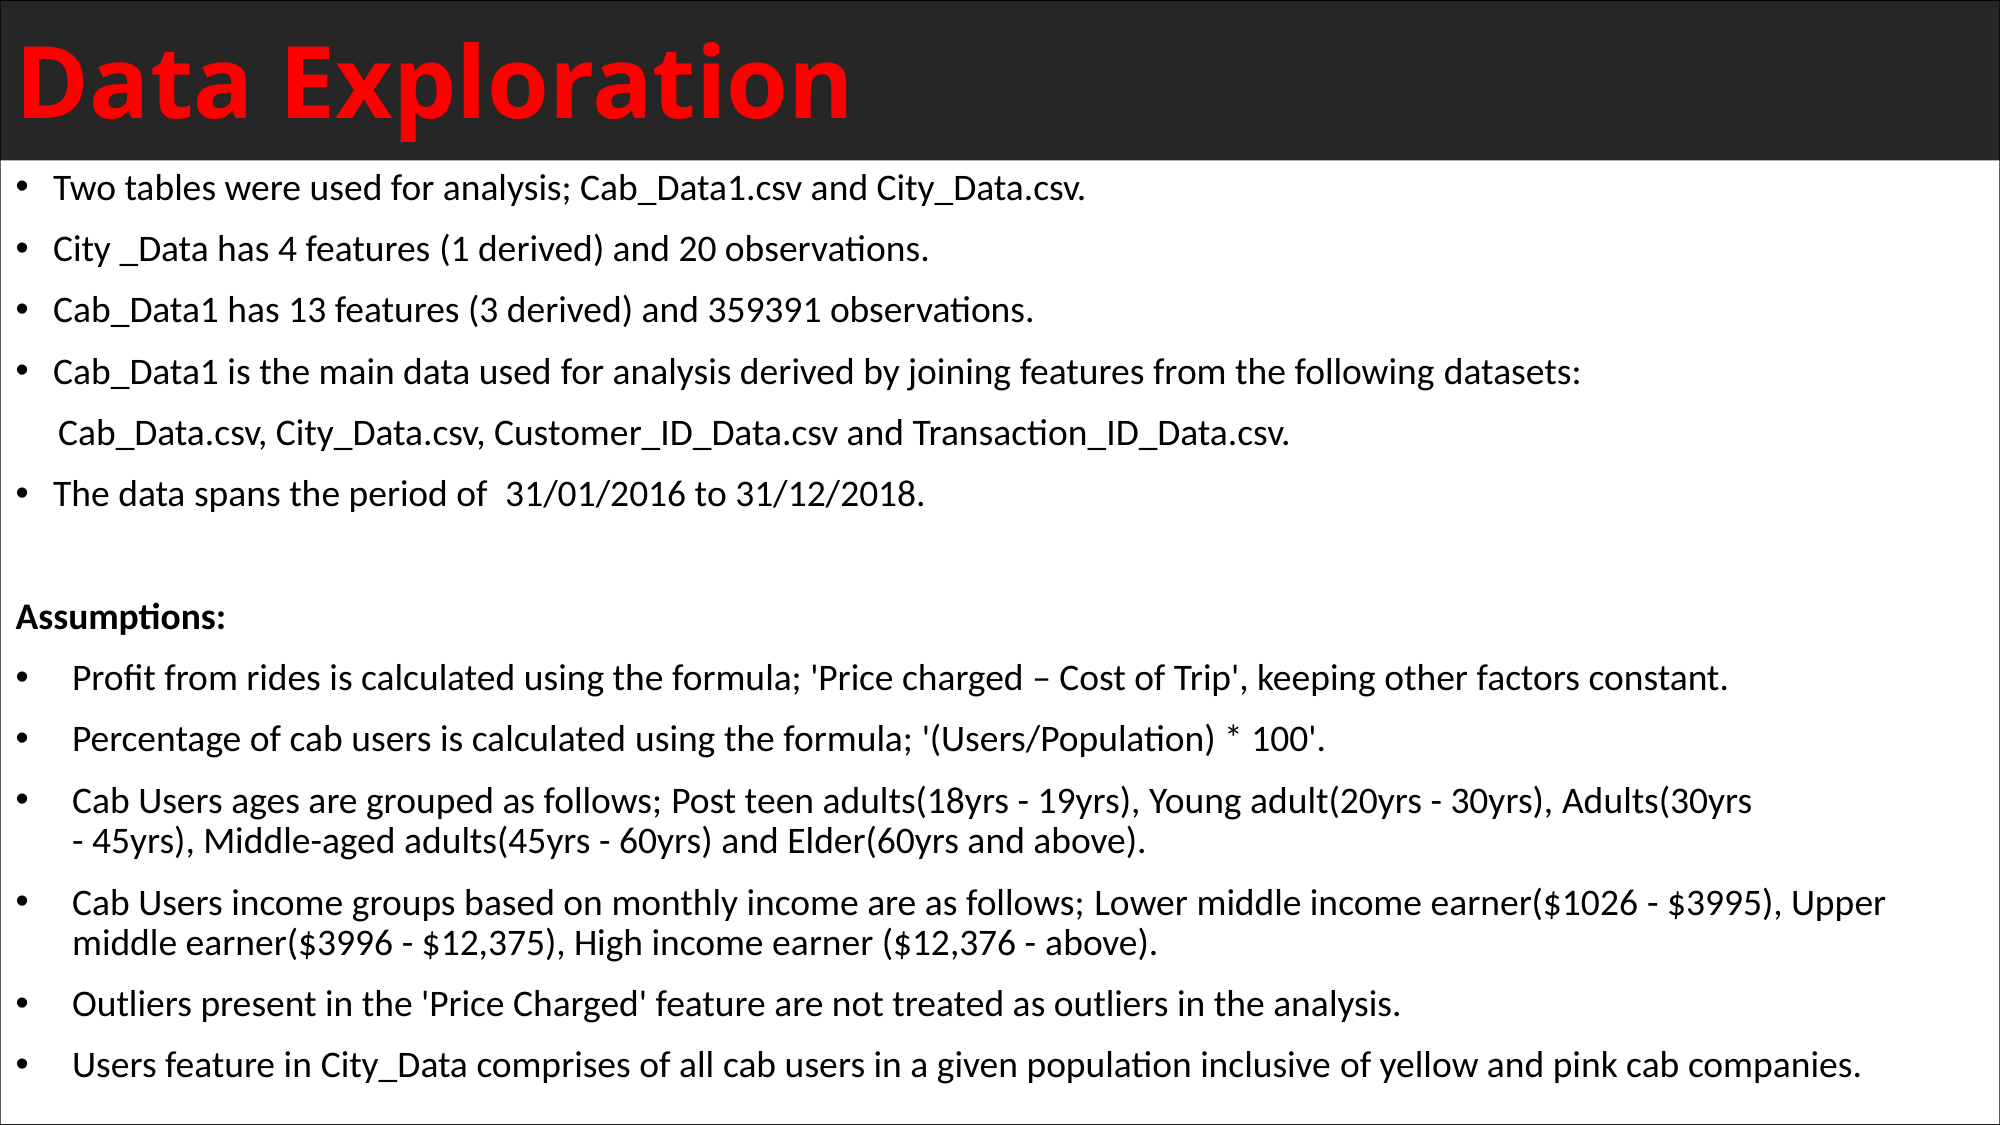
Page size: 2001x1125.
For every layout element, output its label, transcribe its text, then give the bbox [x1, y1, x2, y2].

title Data Exploration [0, 0, 2000, 160]
list Two tables were used for analysis; Cab_Data1.csv and City_Data.csv. City _Data has 4 features (1 derived) and 20 observations. Cab_Data1 has 13 features (3 derived) and 359391 observations. Cab_Data1 is the main data used for analysis derived by joining features from the following datasets: Cab_Data.csv, City_Data.csv, Customer_ID_Data.csv and Transaction_ID_Data.csv. The data spans the period of 31/01/2016 to 31/12/2018. Assumptions: Profit from rides is calculated using the formula; 'Price charged – Cost of Trip', keeping other factors constant. Percentage of cab users is calculated using the formula; '(Users/Population) * 100'. Cab Users ages are grouped as follows; Post teen adults(18yrs - 19yrs), Young adult(20yrs - 30yrs), Adults(30yrs - 45yrs), Middle-aged adults(45yrs - 60yrs) and Elder(60yrs and above). Cab Users income groups based on monthly income are as follows; Lower middle income earner($1026 - $3995), Upper middle earner($3996 - $12,375), High income earner ($12,376 - above). Outliers present in the 'Price Charged' feature are not treated as outliers in the analysis. Users feature in City_Data comprises of all cab users in a given population inclusive of yellow and pink cab companies. [0, 160, 2000, 1125]
